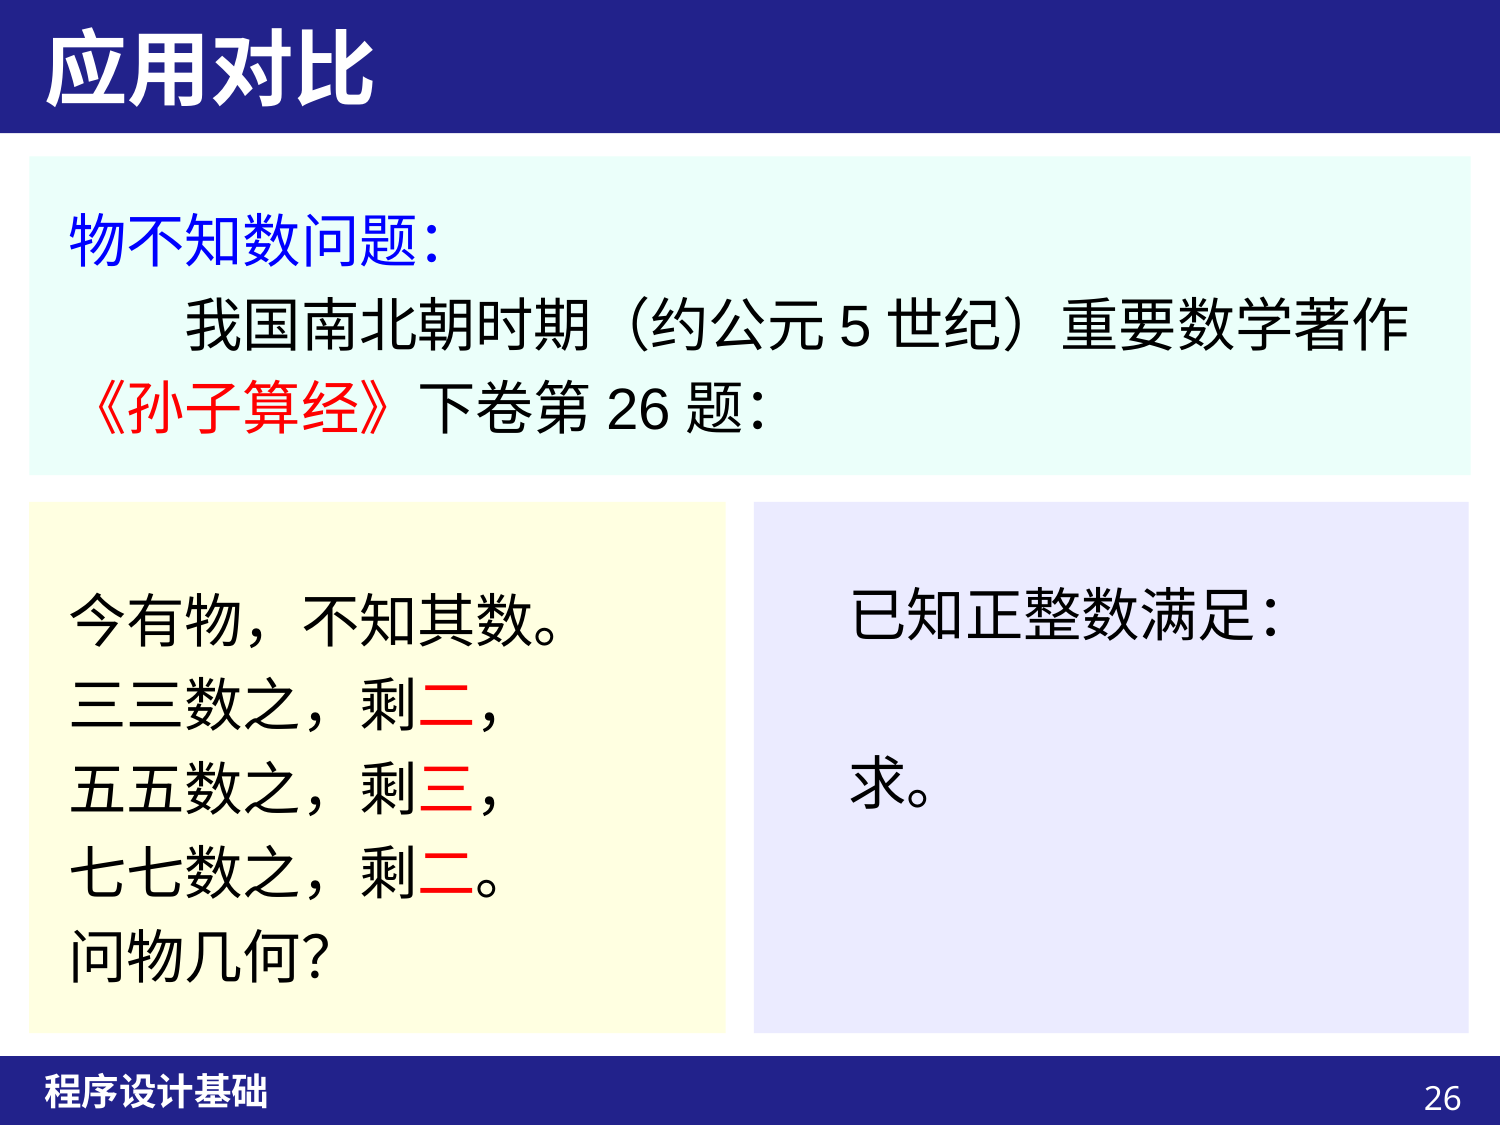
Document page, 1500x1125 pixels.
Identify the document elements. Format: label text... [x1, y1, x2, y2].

text_box [27, 500, 728, 1035]
text_box [752, 500, 1471, 1035]
text_box 今有物，不知其数。 三三数之，剩二， 五五数之，剩三， 七七数之，剩二。 问物几何？ [53, 527, 726, 1034]
title 应用对比 [29, 0, 1469, 134]
text_box [27, 154, 1473, 477]
list 物不知数问题： 我国南北朝时期（约公元5世纪）重要数学著作《孙子算经》下卷第26题： [53, 156, 1447, 476]
